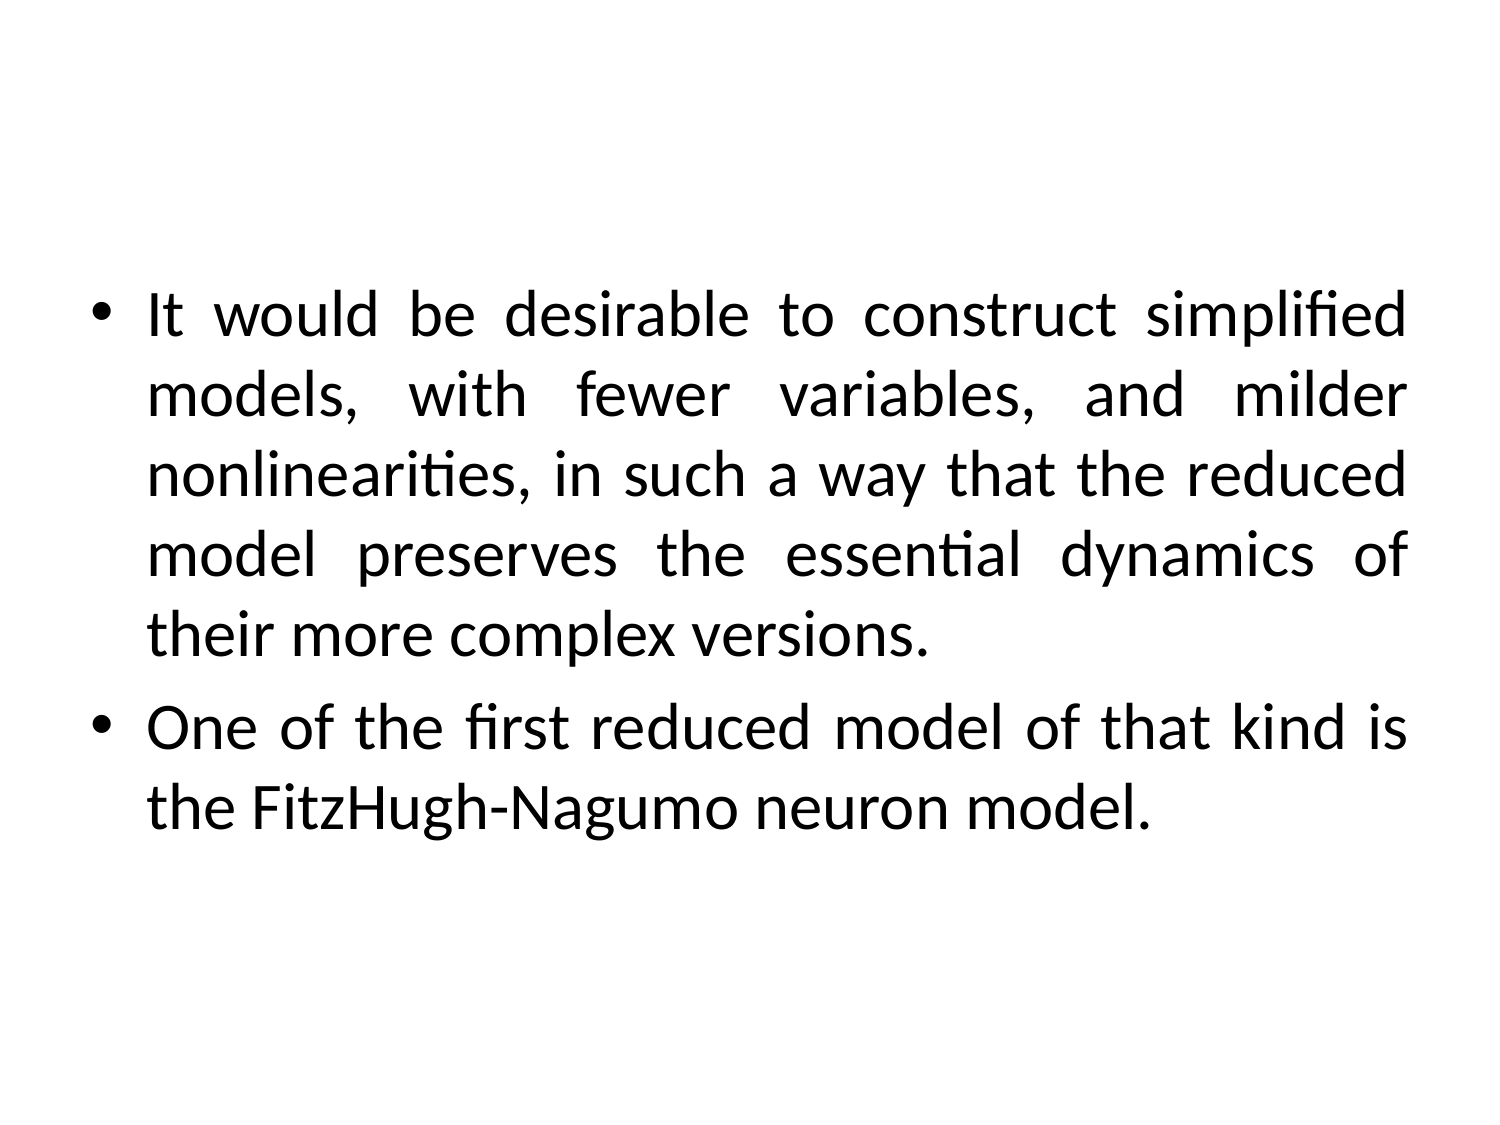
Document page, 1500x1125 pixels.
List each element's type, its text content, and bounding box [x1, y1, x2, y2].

list It would be desirable to construct simplified models, with fewer variables, and milder nonlinearities, in such a way that the reduced model preserves the essential dynamics of their more complex versions. One of the first reduced model of that kind is the FitzHugh-Nagumo neuron model. [75, 262, 1425, 1005]
